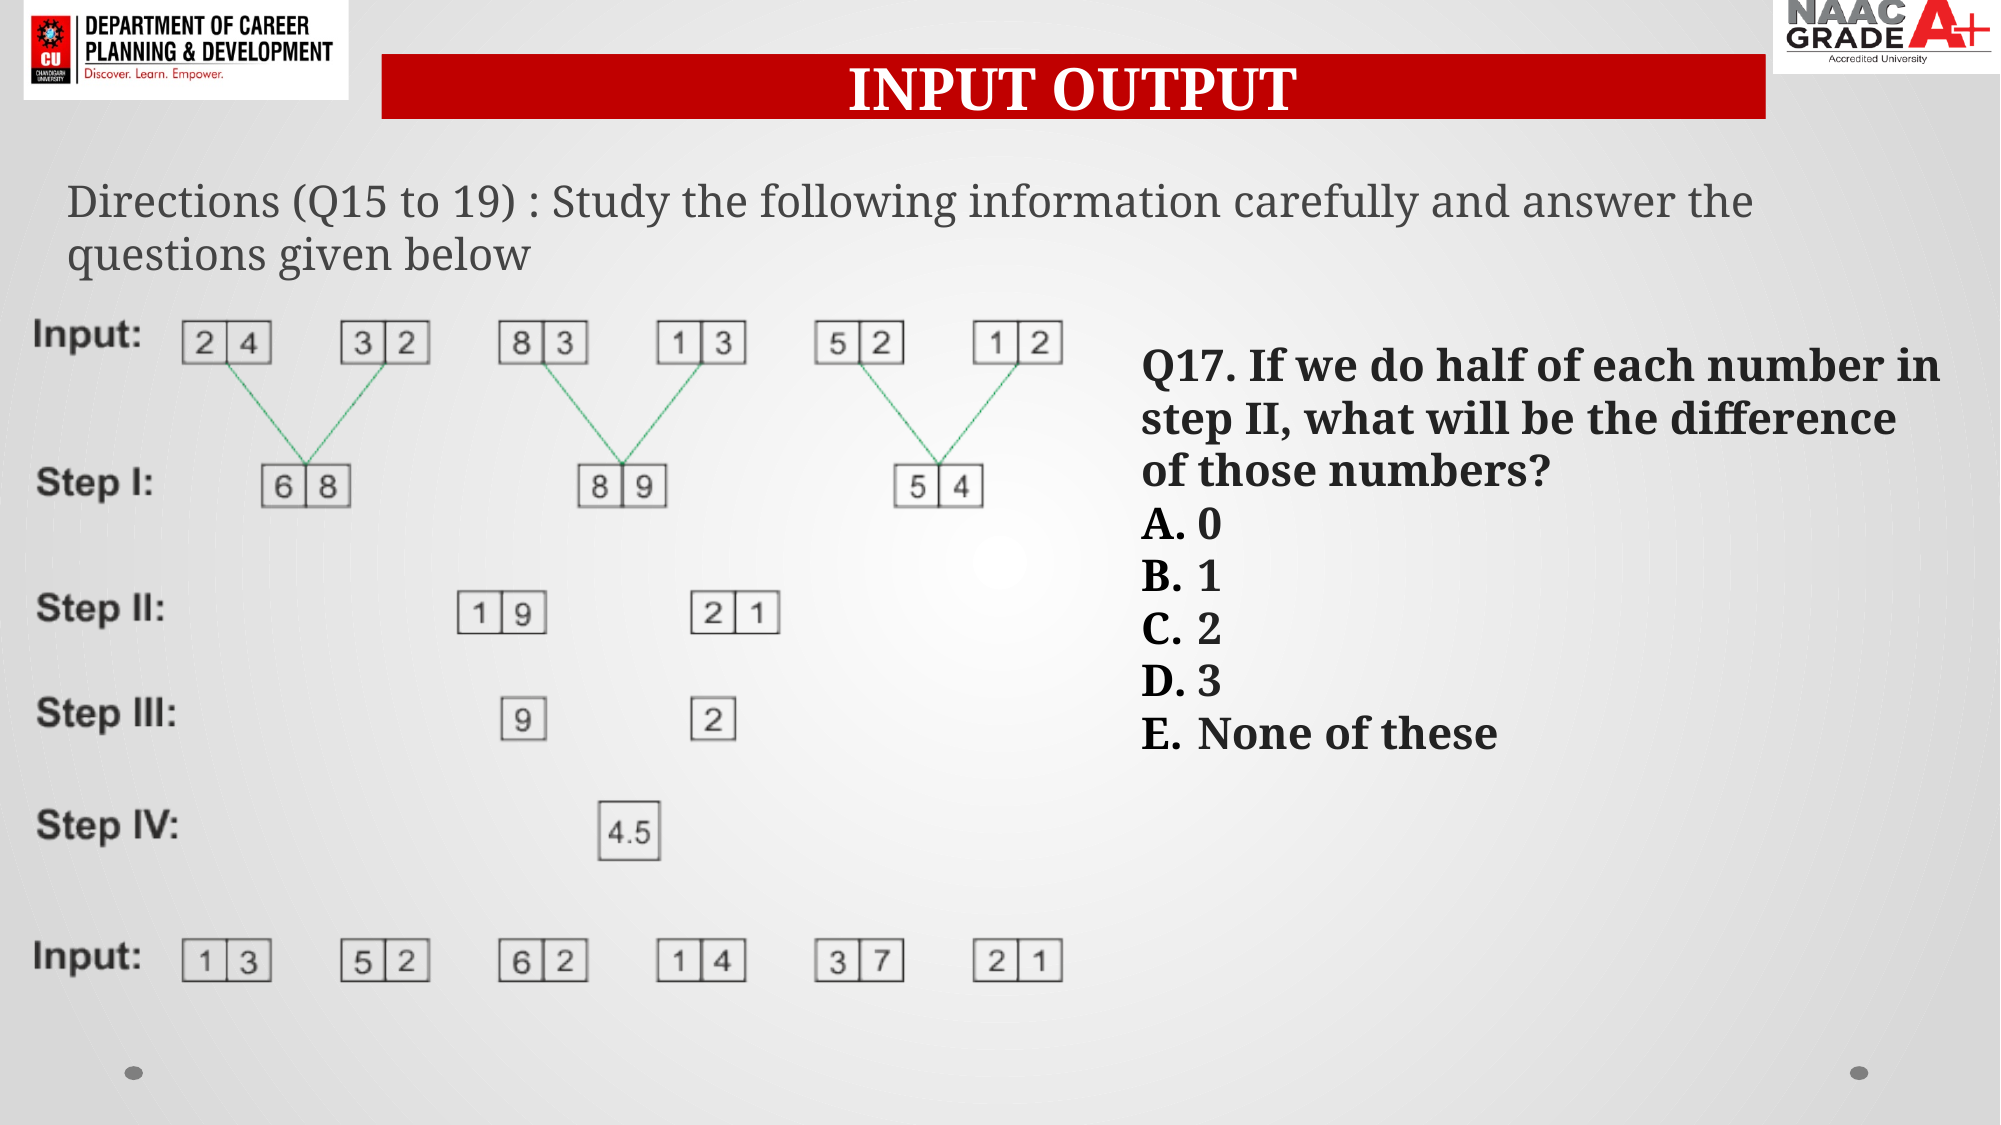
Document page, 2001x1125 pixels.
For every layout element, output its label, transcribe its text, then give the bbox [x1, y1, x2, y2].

text_box Q17. If we do half of each number in step II, what will be the difference of those numbers? 0 1 2 3 None of these [1126, 330, 1959, 766]
picture [1772, 0, 2000, 74]
text_box INPUT OUTPUT [381, 54, 1766, 119]
picture [23, 0, 349, 100]
picture [0, 303, 1099, 1000]
text_box Directions (Q15 to 19) : Study the following information carefully and answer the questions given below [51, 166, 1829, 287]
